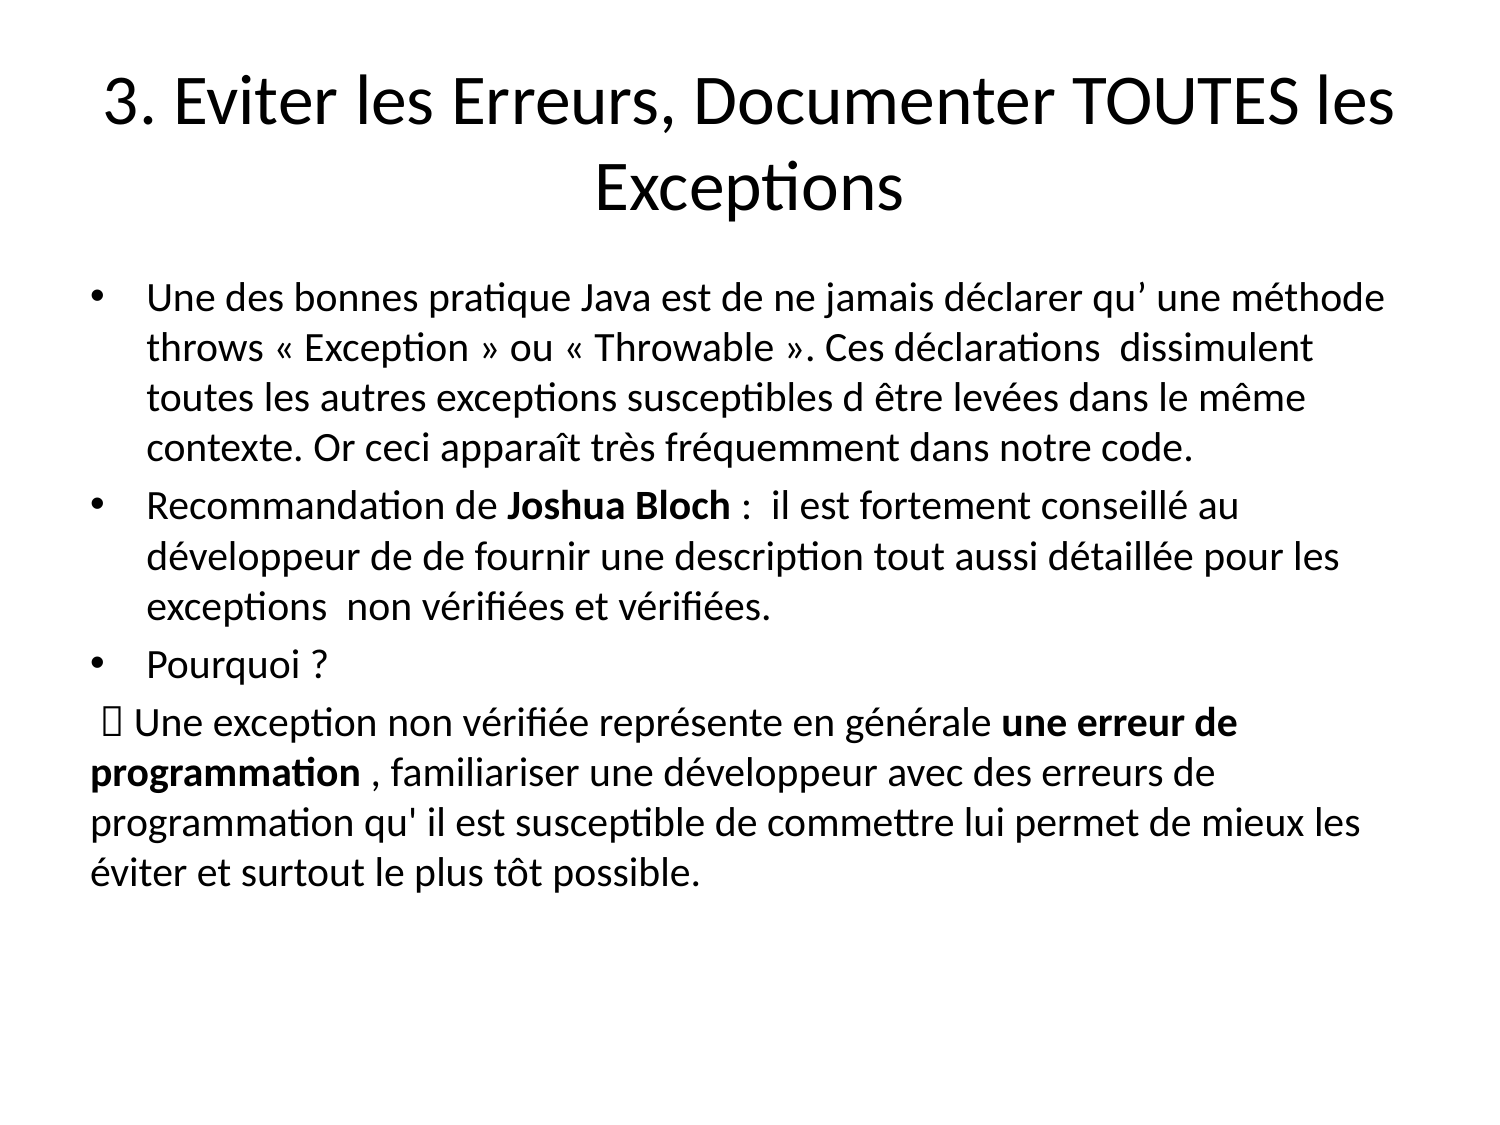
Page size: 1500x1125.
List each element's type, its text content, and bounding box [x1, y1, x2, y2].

title 3. Eviter les Erreurs, Documenter TOUTES les Exceptions [75, 45, 1425, 233]
list Une des bonnes pratique Java est de ne jamais déclarer qu’ une méthode throws « Exception » ou « Throwable ». Ces déclarations dissimulent toutes les autres exceptions susceptibles d être levées dans le même contexte. Or ceci apparaît très fréquemment dans notre code. Recommandation de Joshua Bloch : il est fortement conseillé au développeur de de fournir une description tout aussi détaillée pour les exceptions non vérifiées et vérifiées. Pourquoi ?  Une exception non vérifiée représente en générale une erreur de programmation , familiariser une développeur avec des erreurs de programmation qu' il est susceptible de commettre lui permet de mieux les éviter et surtout le plus tôt possible. [75, 262, 1425, 1005]
